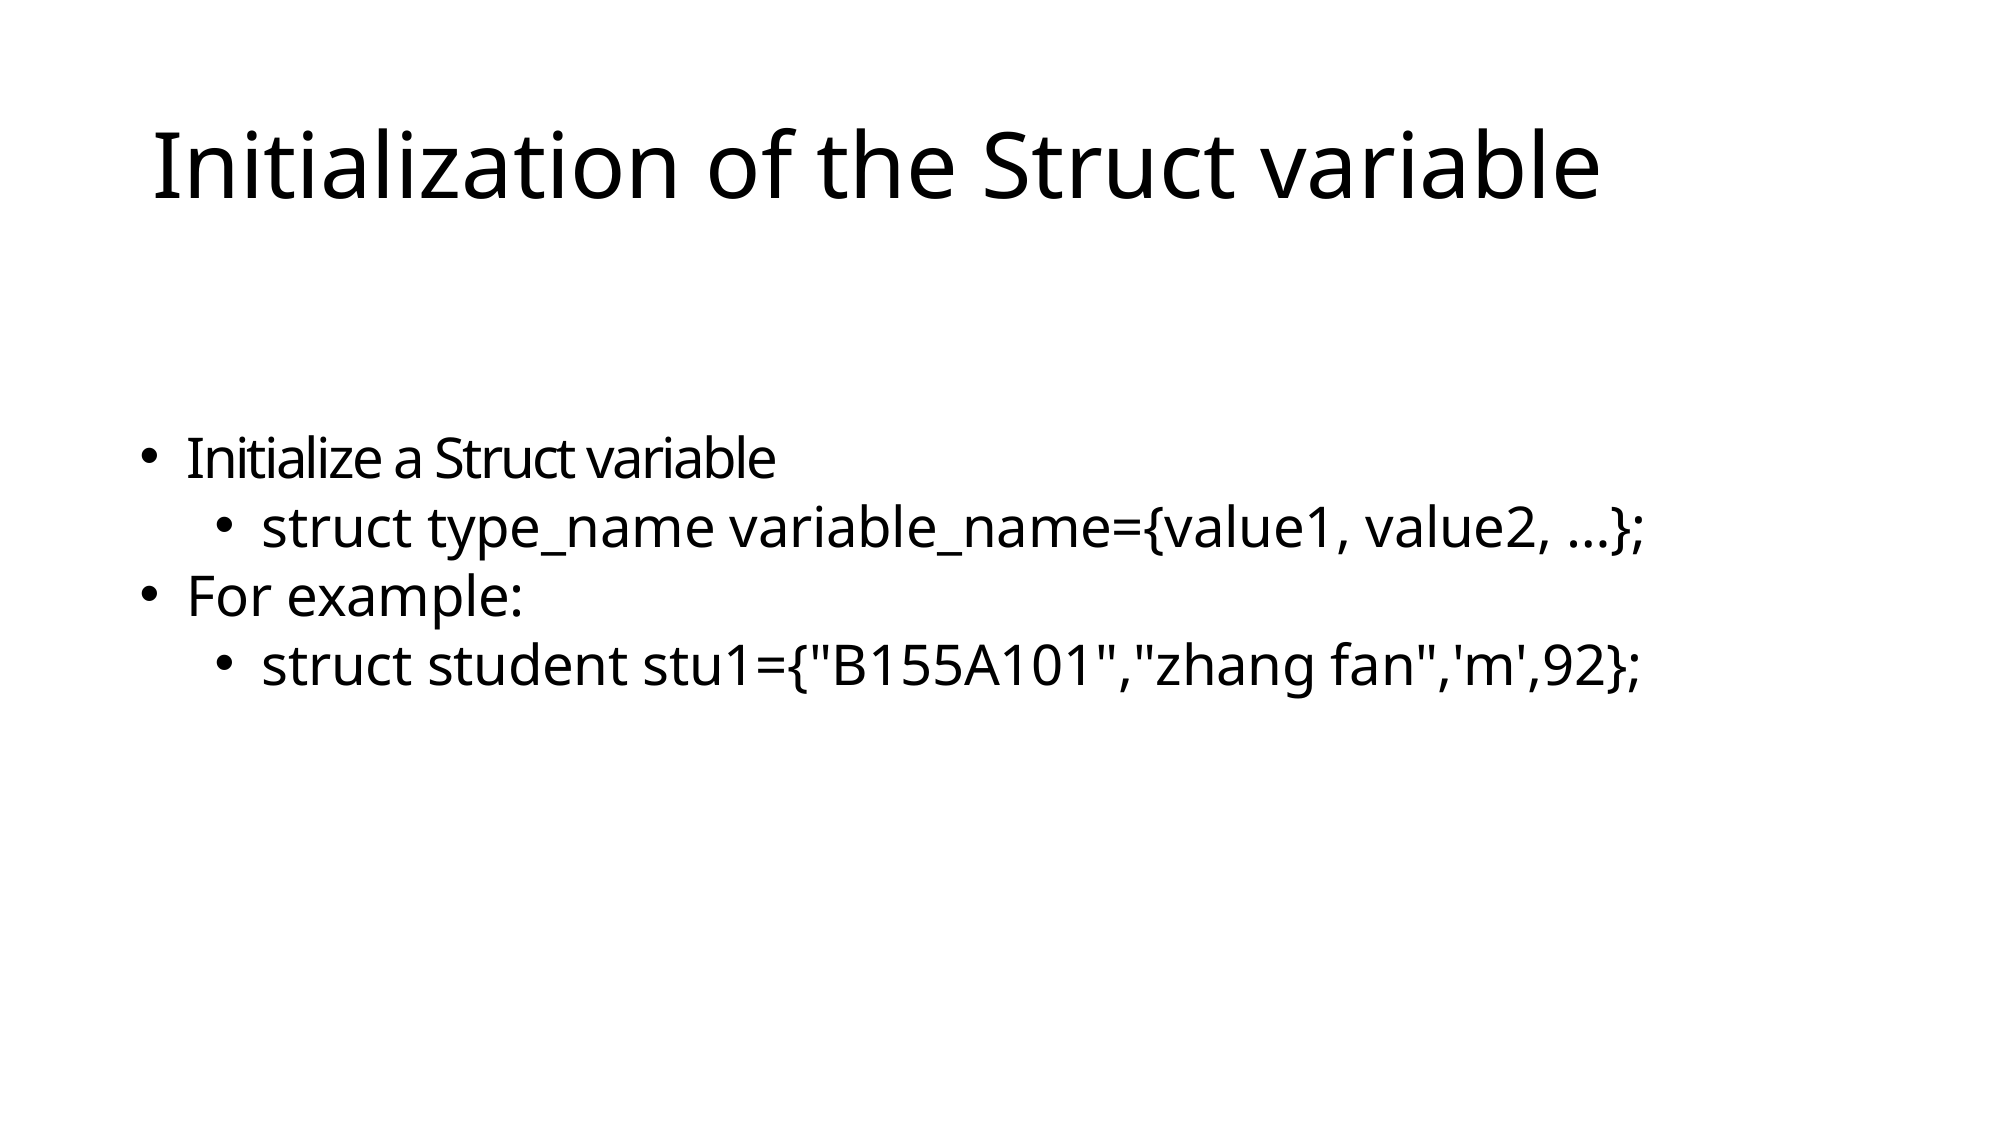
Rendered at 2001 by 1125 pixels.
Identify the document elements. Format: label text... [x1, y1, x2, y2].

text_box Initialize a Struct variable struct type_name variable_name={value1, value2, …}; For example: struct student stu1={"B155A101","zhang fan",'m',92}; [137, 420, 2000, 696]
title Initialization of the Struct variable [137, 59, 1863, 278]
